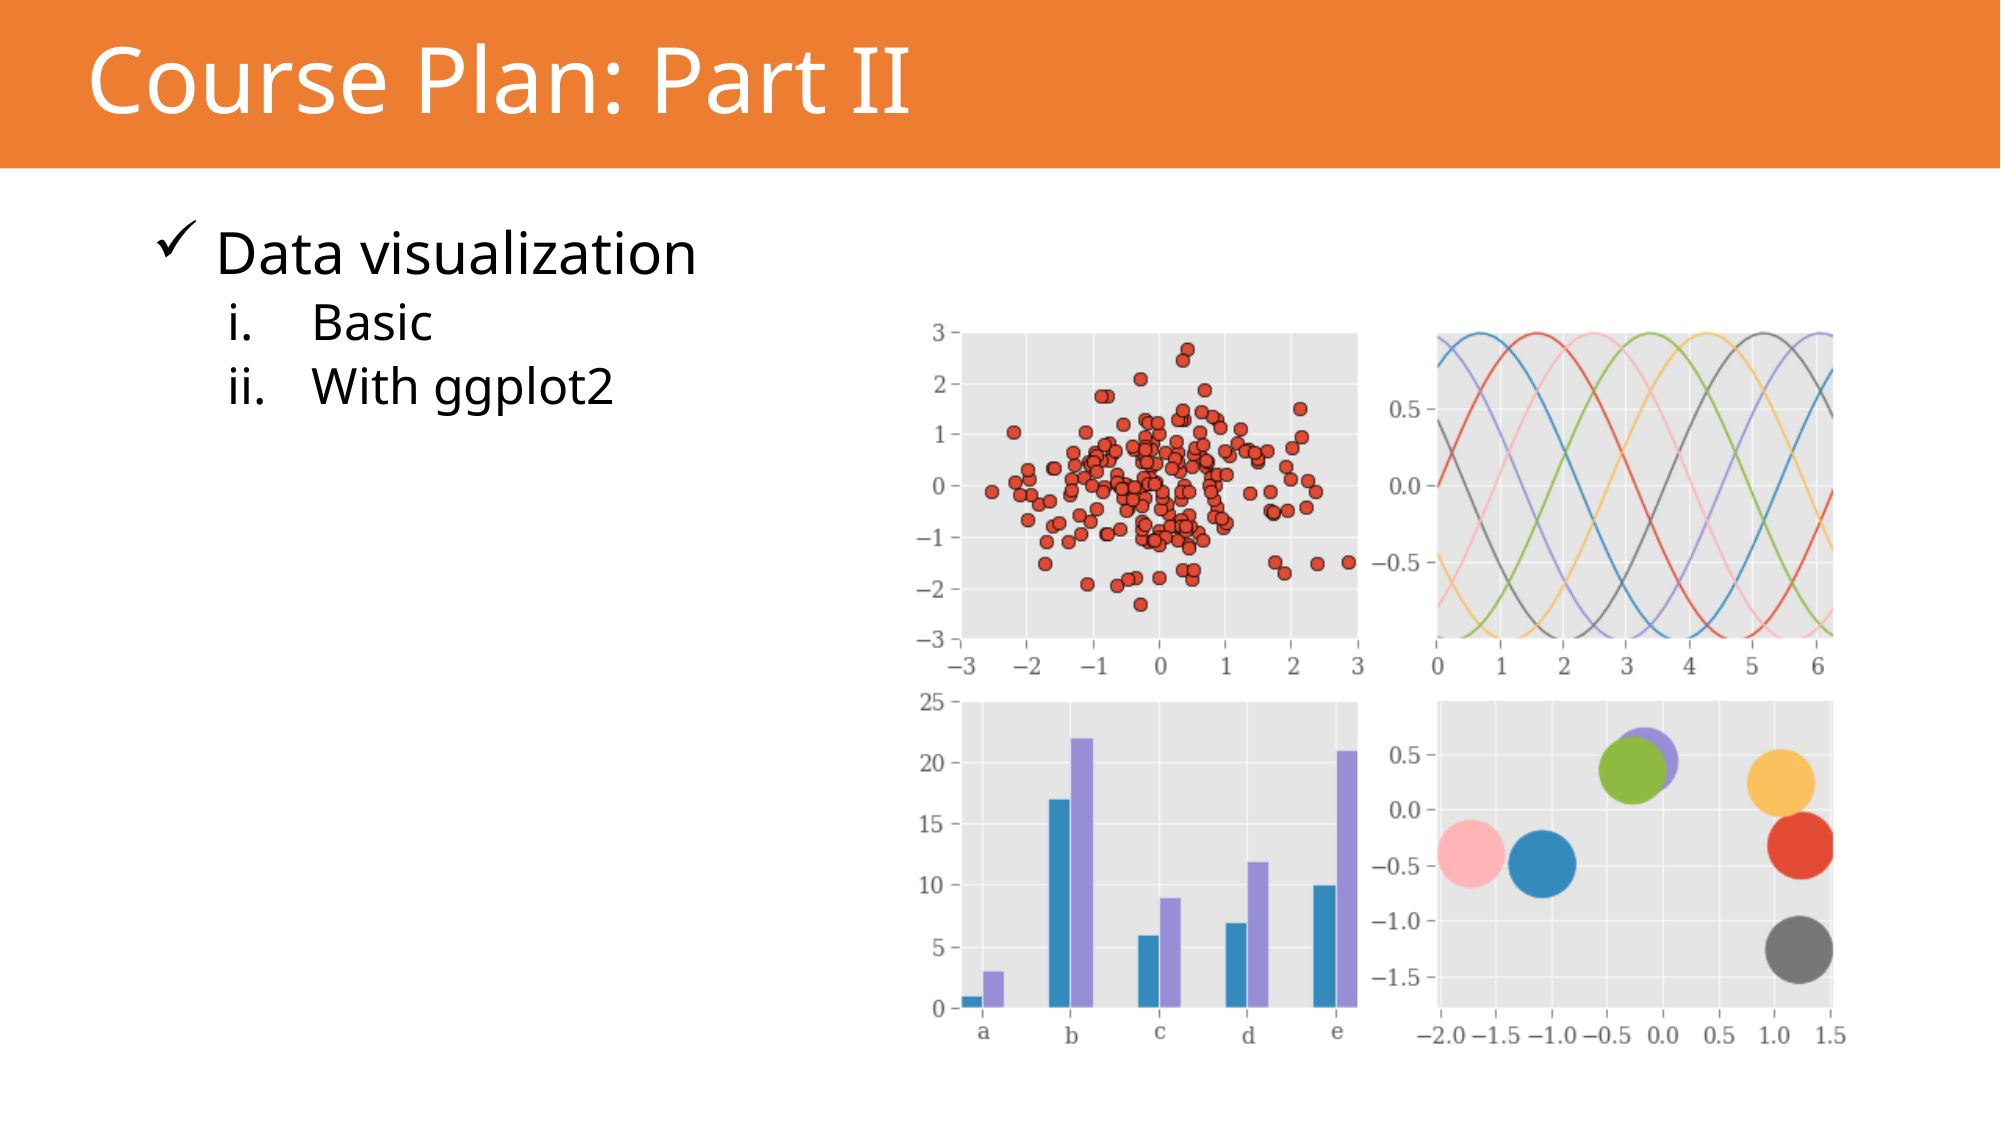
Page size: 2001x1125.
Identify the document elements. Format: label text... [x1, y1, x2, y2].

picture [821, 249, 1946, 1094]
title Course Plan: Part II [0, 0, 2000, 169]
list Data visualization Basic With ggplot2 [137, 216, 1863, 931]
